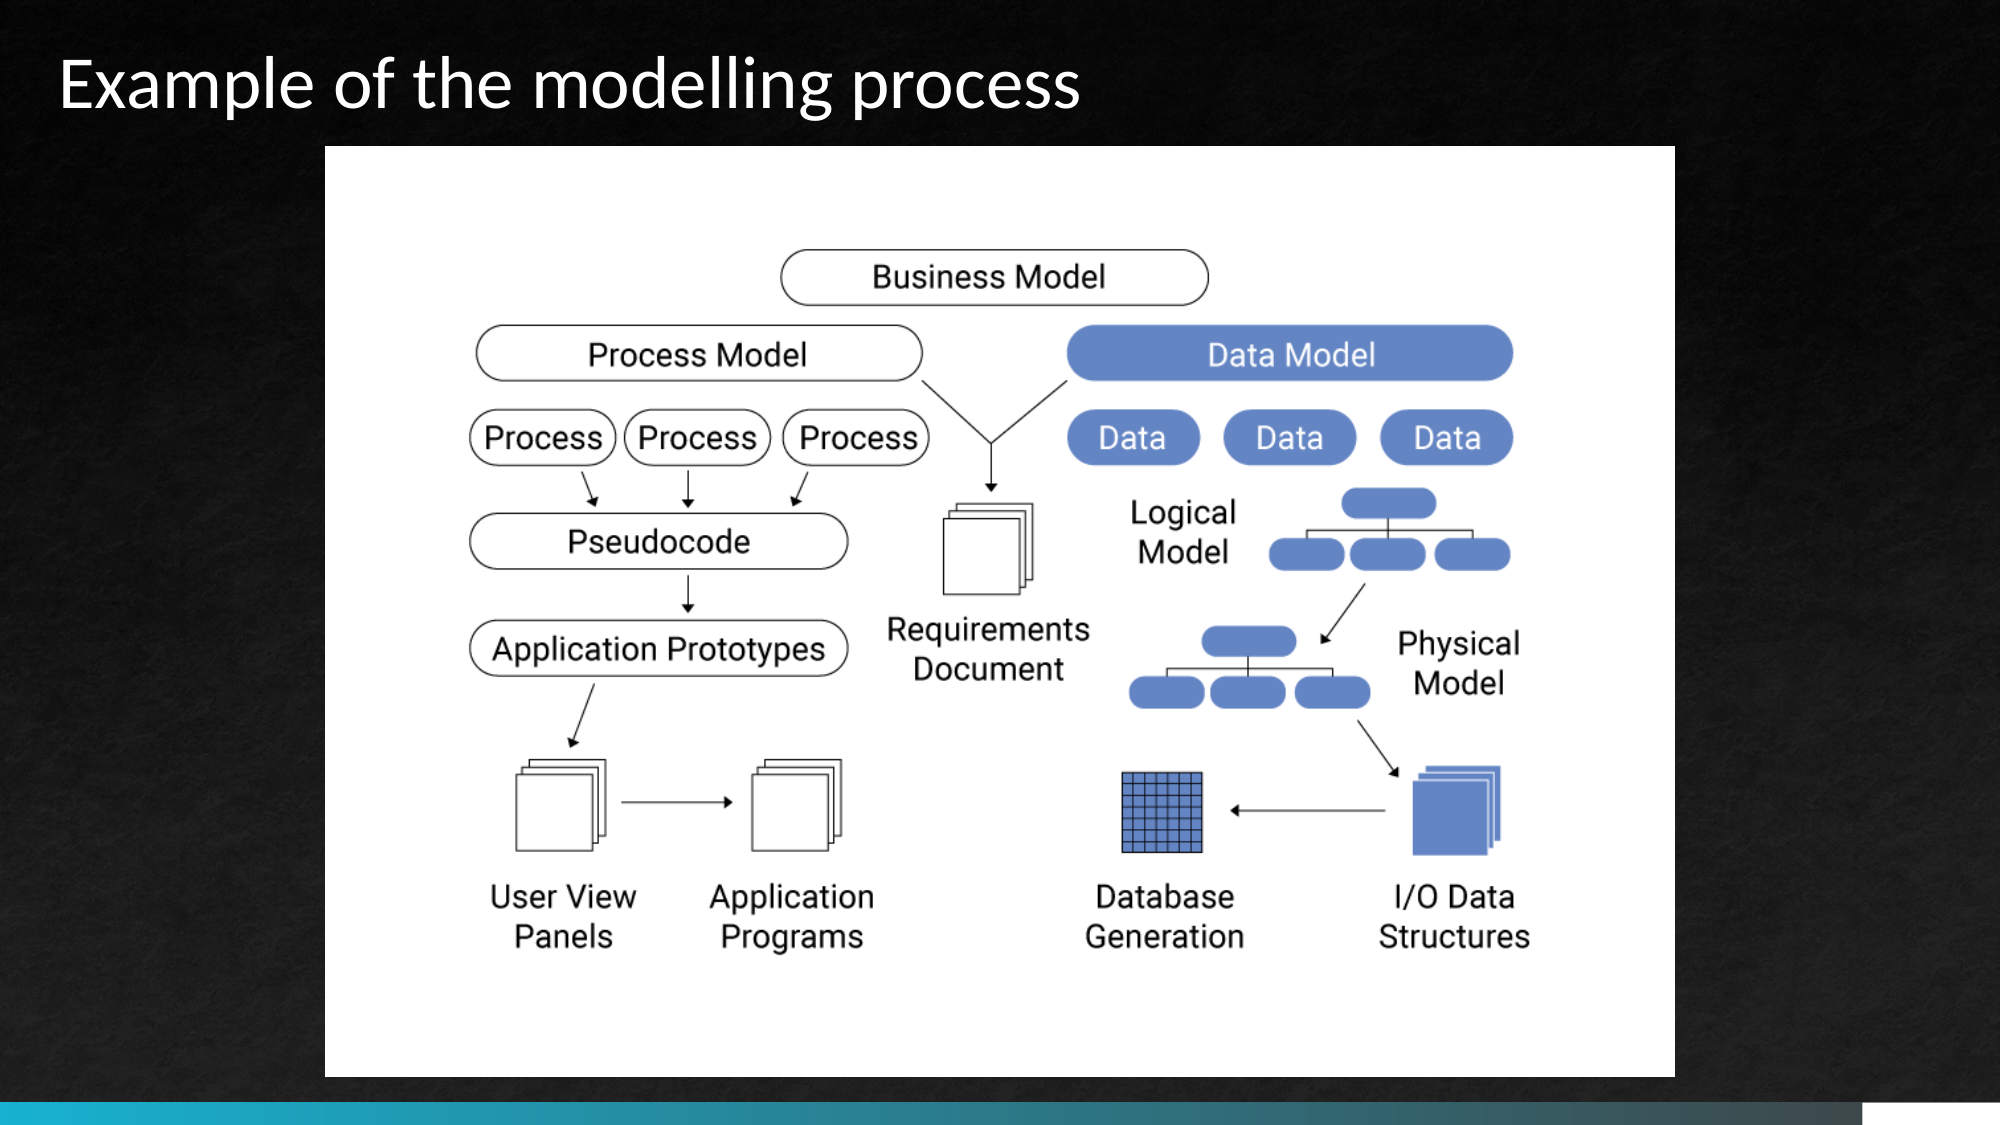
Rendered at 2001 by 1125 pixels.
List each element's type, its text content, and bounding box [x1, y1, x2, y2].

picture [0, 0, 2000, 1103]
text_box Example of the modelling process [43, 26, 1512, 131]
